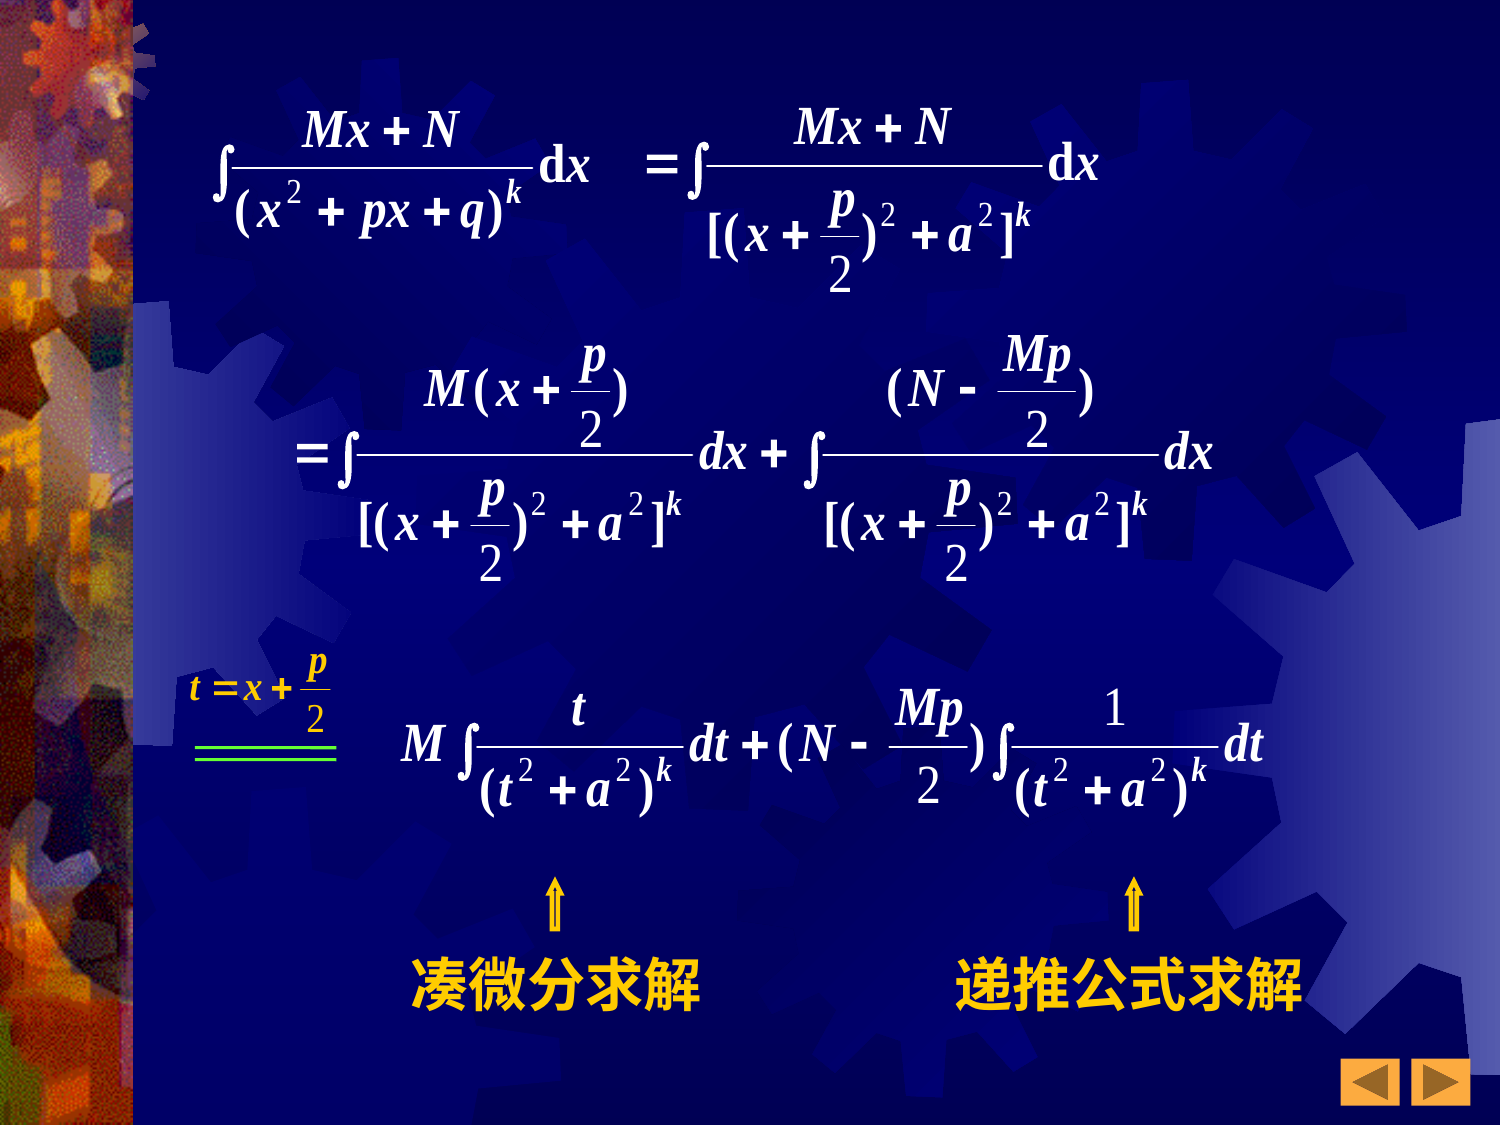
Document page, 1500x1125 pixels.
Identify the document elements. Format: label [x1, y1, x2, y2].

text_box [182, 633, 340, 760]
text_box [938, 881, 1320, 1026]
picture [0, 0, 133, 1125]
text_box [1340, 1058, 1400, 1106]
text_box [634, 90, 1114, 306]
text_box [395, 881, 718, 1026]
text_box [284, 314, 1226, 595]
text_box [199, 92, 603, 253]
text_box [1411, 1058, 1471, 1106]
text_box [390, 671, 1274, 832]
